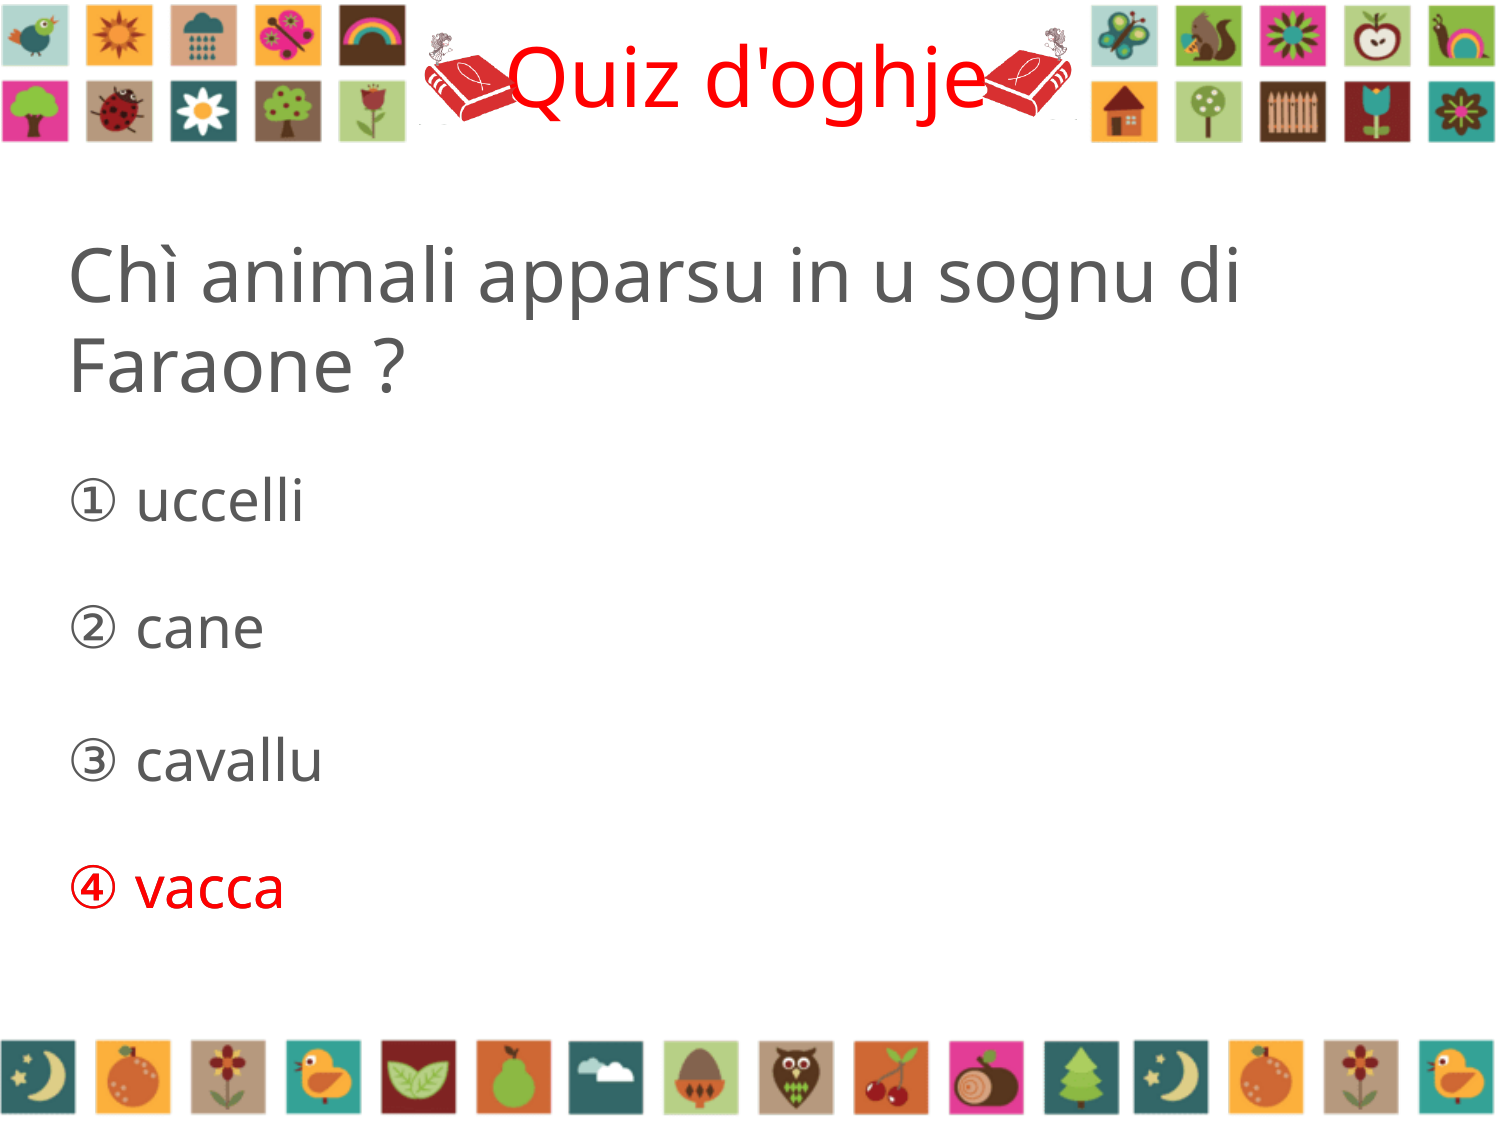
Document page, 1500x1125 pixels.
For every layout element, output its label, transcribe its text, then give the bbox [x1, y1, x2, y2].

text_box ③ cavallu [53, 716, 1483, 801]
text_box ① uccelli [53, 456, 1436, 541]
text_box ④ vacca [53, 842, 1483, 928]
picture [950, 3, 1500, 150]
text_box ② cane [53, 582, 1436, 668]
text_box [0, 1028, 1500, 1118]
picture [0, 3, 550, 150]
text_box Chì animali apparsu in u sognu di Faraone ? [53, 219, 1436, 415]
text_box Quiz d'oghje [547, 16, 1078, 131]
